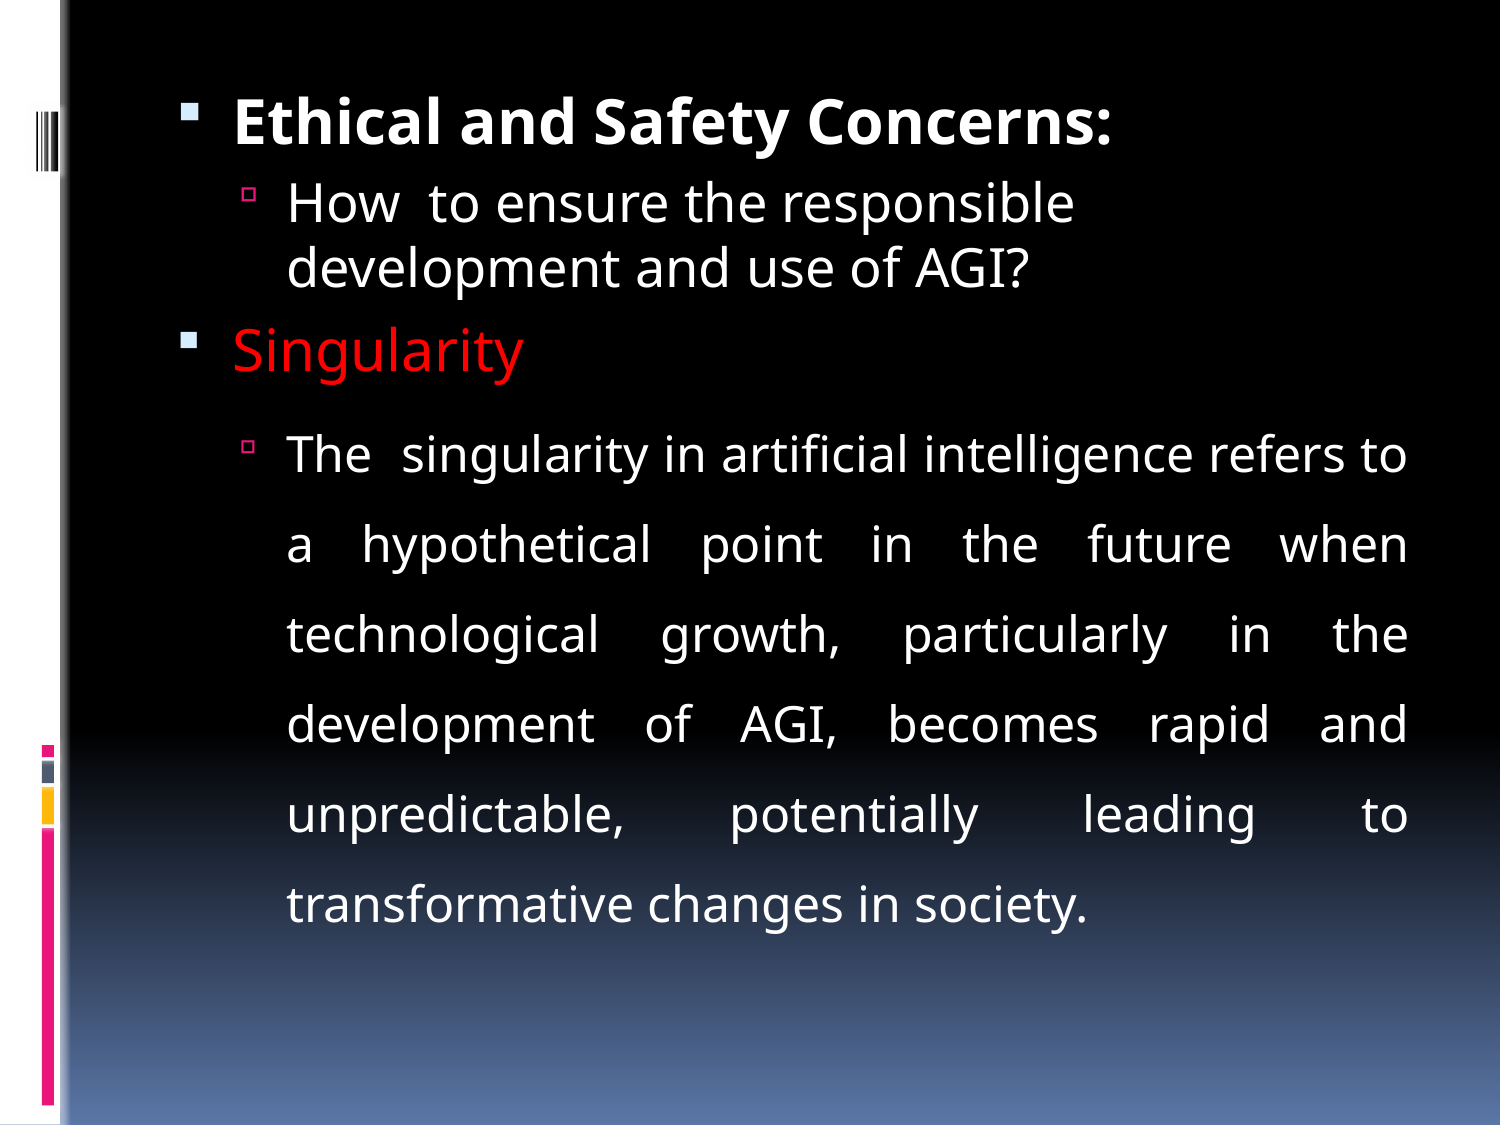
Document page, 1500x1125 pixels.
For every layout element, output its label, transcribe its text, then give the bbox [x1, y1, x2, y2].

list Ethical and Safety Concerns: How to ensure the responsible development and use of AGI? Singularity The singularity in artificial intelligence refers to a hypothetical point in the future when technological growth, particularly in the development of AGI, becomes rapid and unpredictable, potentially leading to transformative changes in society. [150, 75, 1425, 1043]
